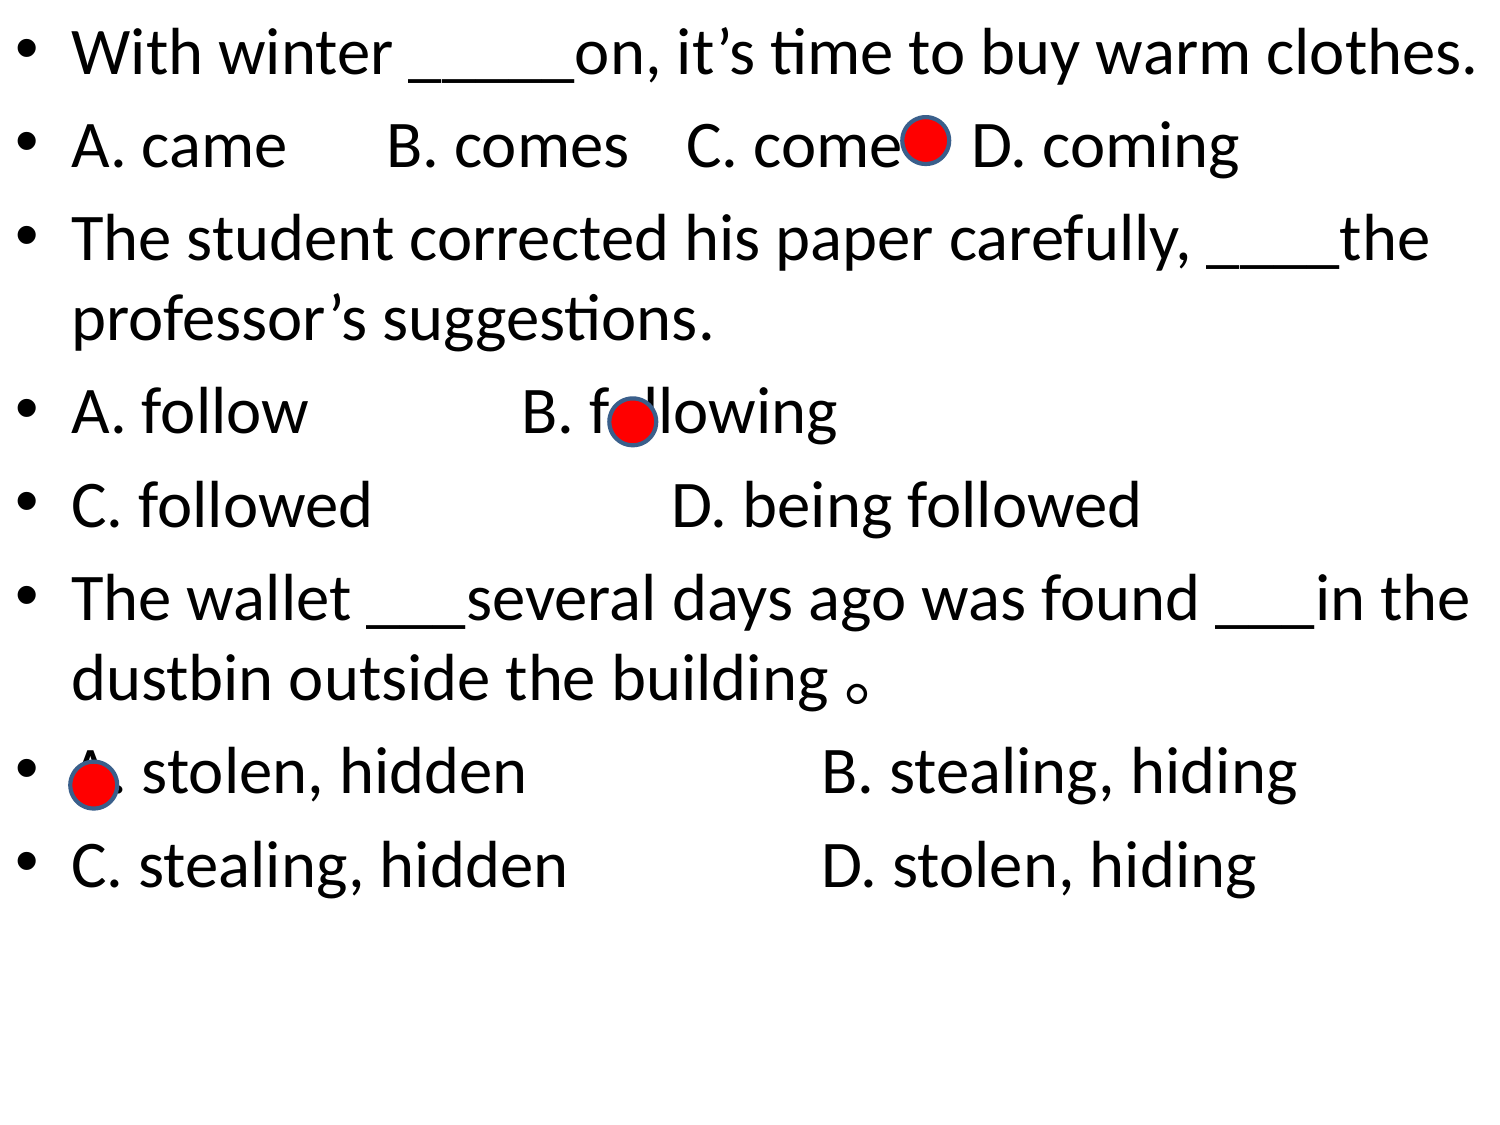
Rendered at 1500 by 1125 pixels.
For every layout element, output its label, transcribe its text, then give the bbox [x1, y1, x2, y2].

text_box [68, 759, 120, 811]
text_box [900, 115, 952, 167]
list With winter _____on, it’s time to buy warm clothes. A. came B. comes C. come D. coming The student corrected his paper carefully, ____the professor’s suggestions. A. follow B. following C. followed D. being followed The wallet ___several days ago was found ___in the dustbin outside the building。 A. stolen, hidden B. stealing, hiding C. stealing, hidden D. stolen, hiding [0, 0, 1500, 1125]
text_box [607, 396, 659, 448]
